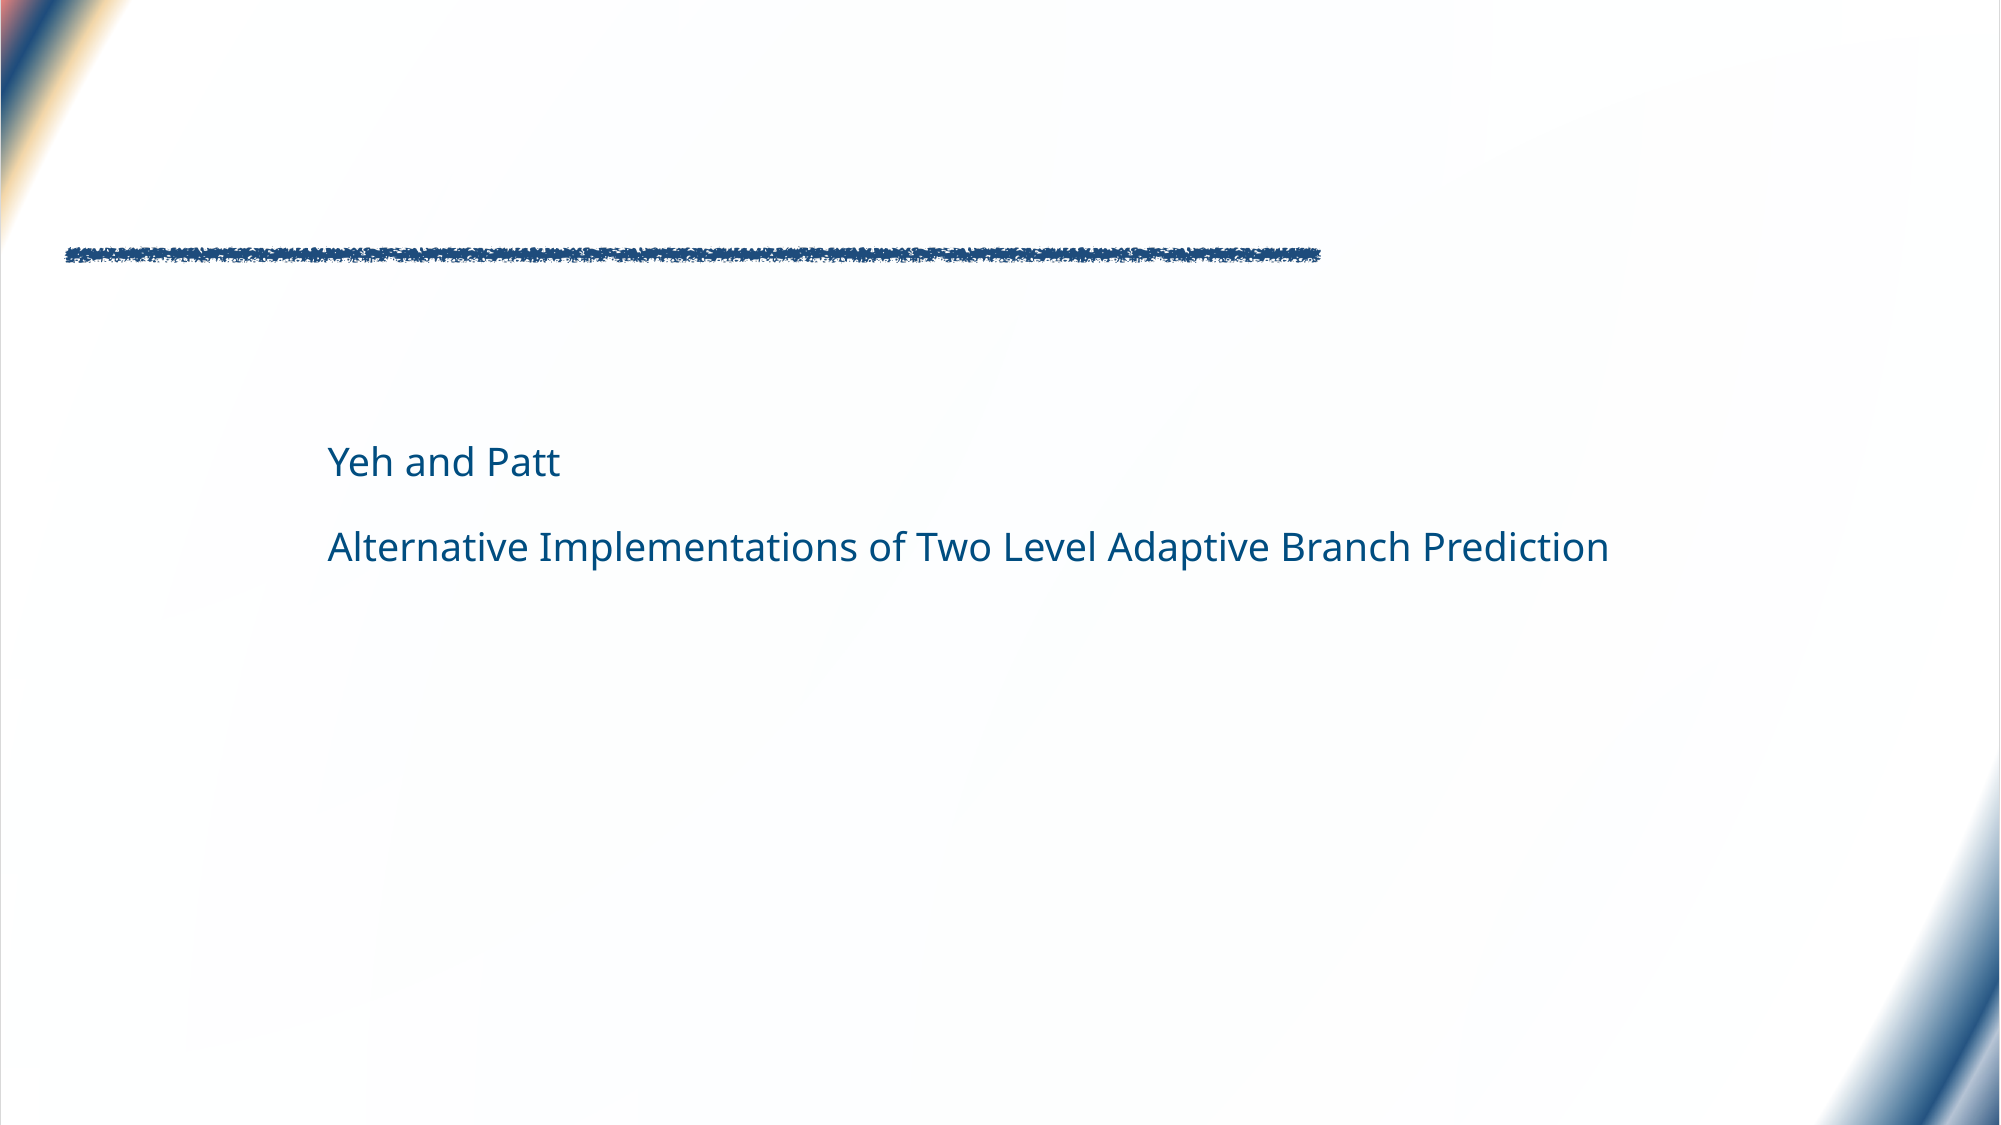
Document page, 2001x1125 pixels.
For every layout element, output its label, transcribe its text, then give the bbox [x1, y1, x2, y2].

picture [0, 0, 2000, 1125]
title Yeh and Patt Alternative Implementations of Two Level Adaptive Branch Prediction [312, 412, 1638, 600]
